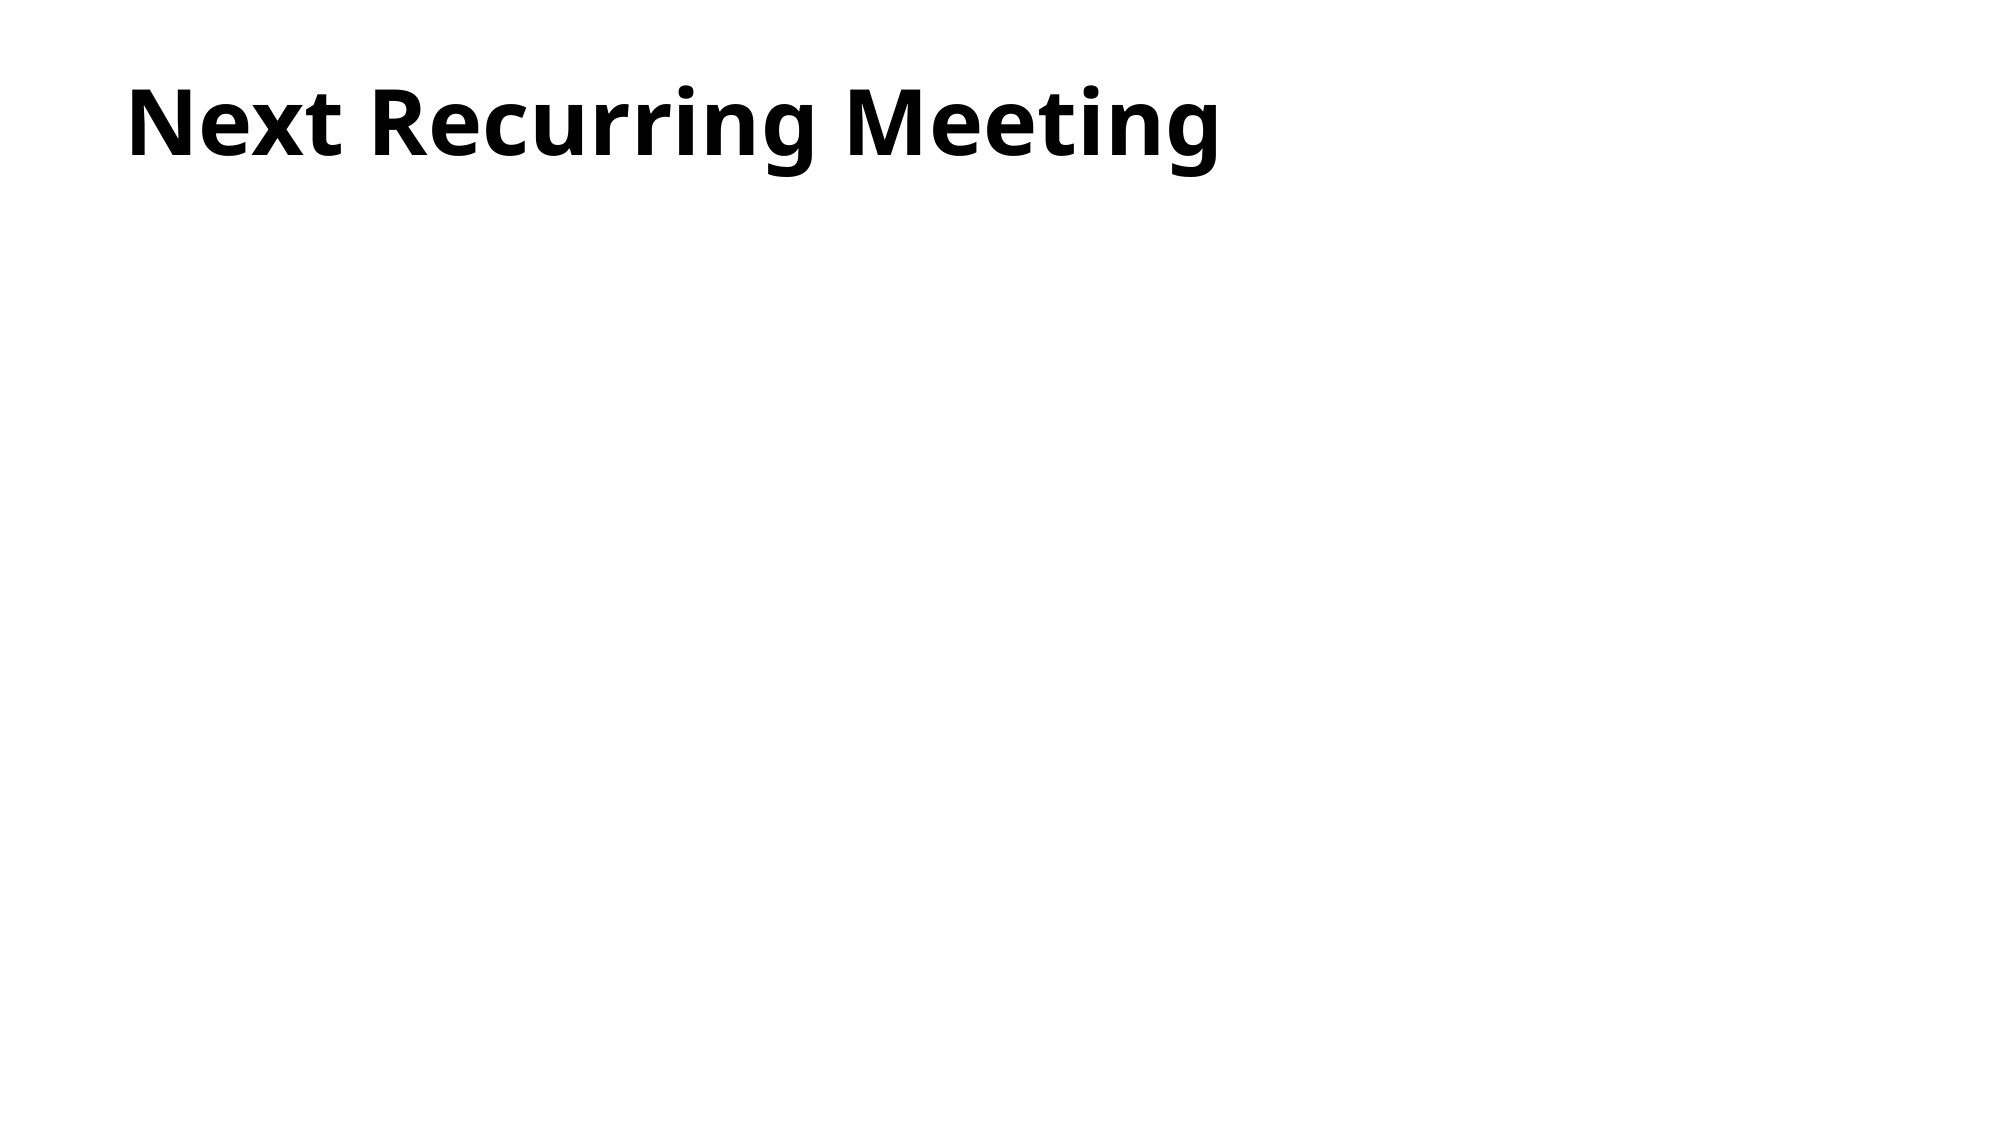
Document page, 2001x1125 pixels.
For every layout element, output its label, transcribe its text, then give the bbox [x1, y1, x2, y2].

title Next Recurring Meeting [109, 17, 1835, 235]
